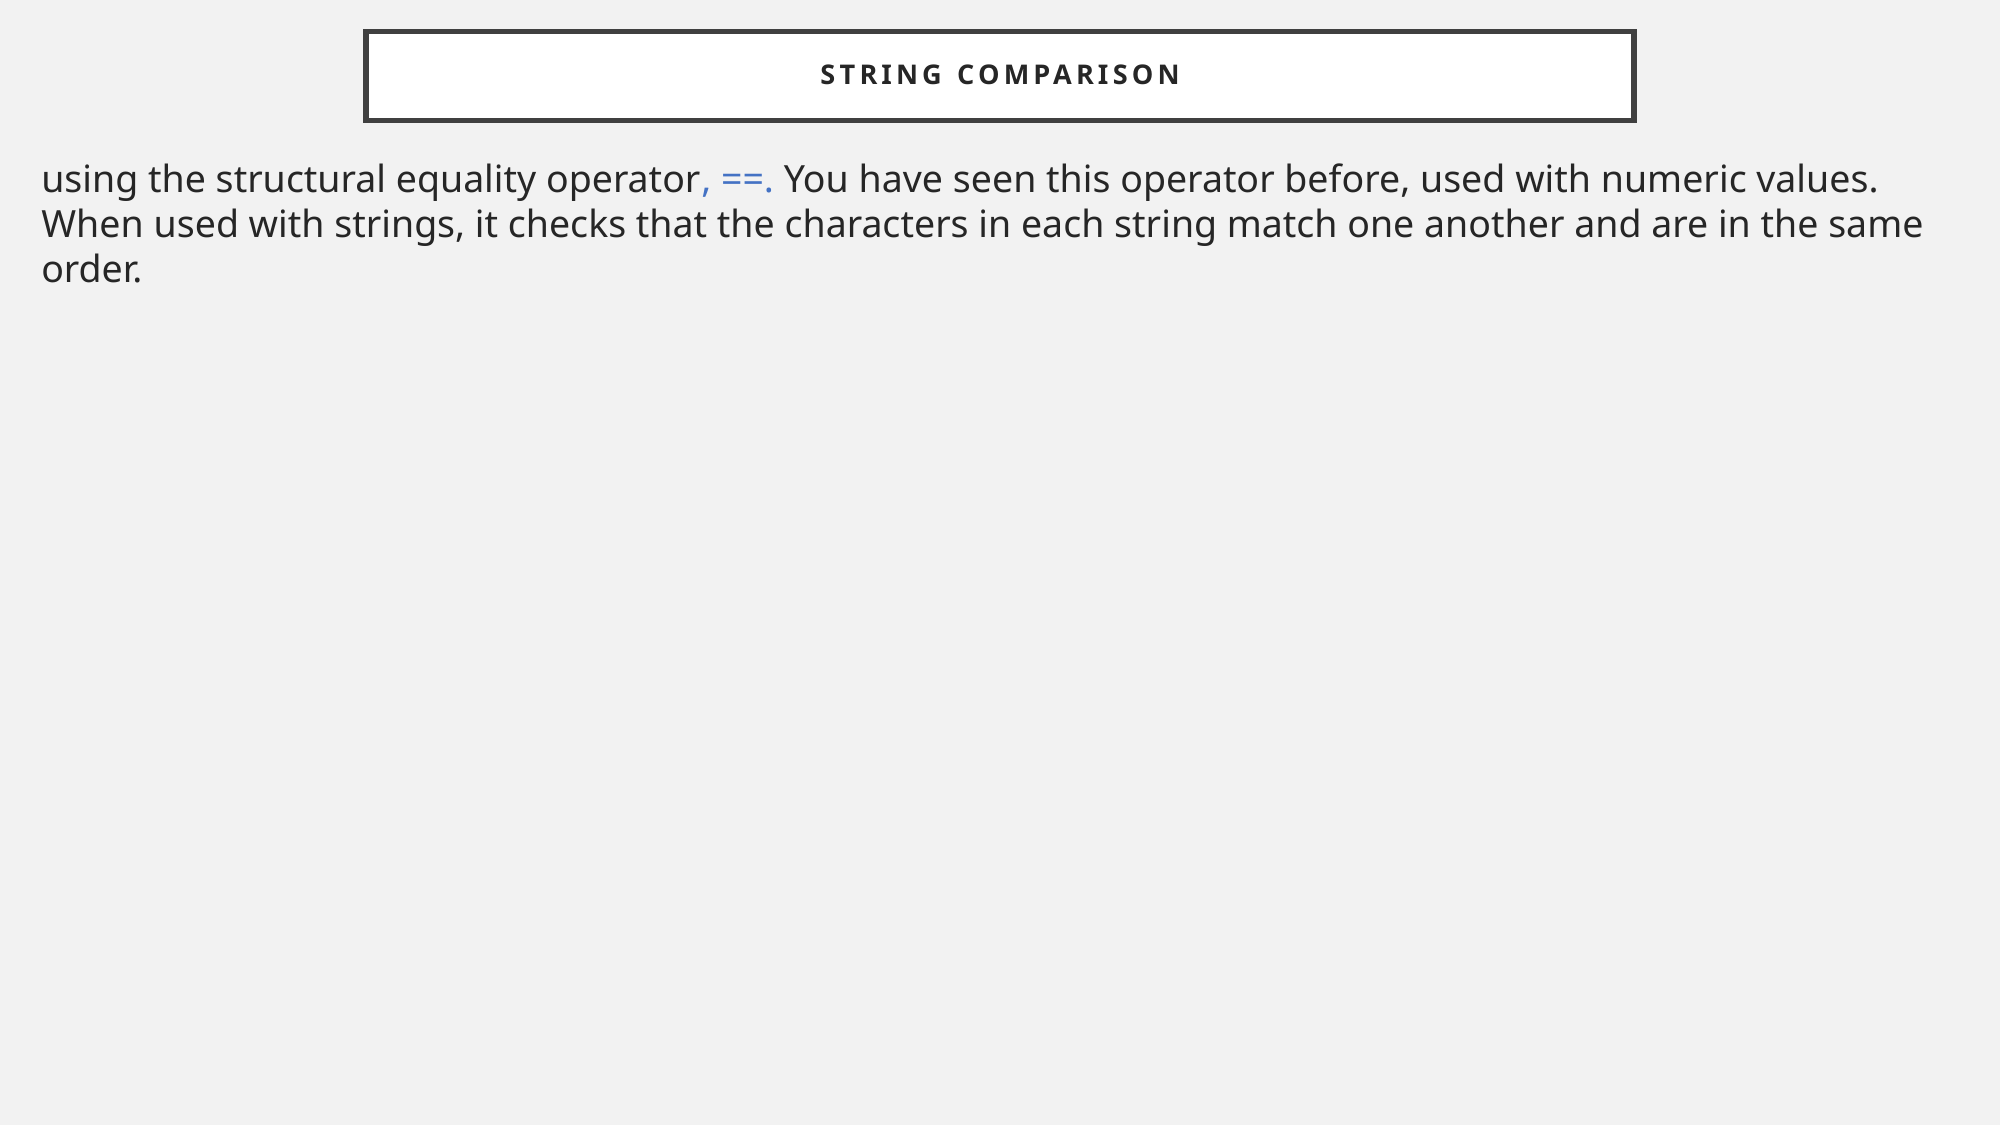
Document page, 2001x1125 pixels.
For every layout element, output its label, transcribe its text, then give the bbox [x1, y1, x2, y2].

title String Comparison [363, 29, 1637, 123]
list using the structural equality operator, ==. You have seen this operator before, used with numeric values. When used with strings, it checks that the characters in each string match one another and are in the same order. [26, 147, 1972, 1103]
